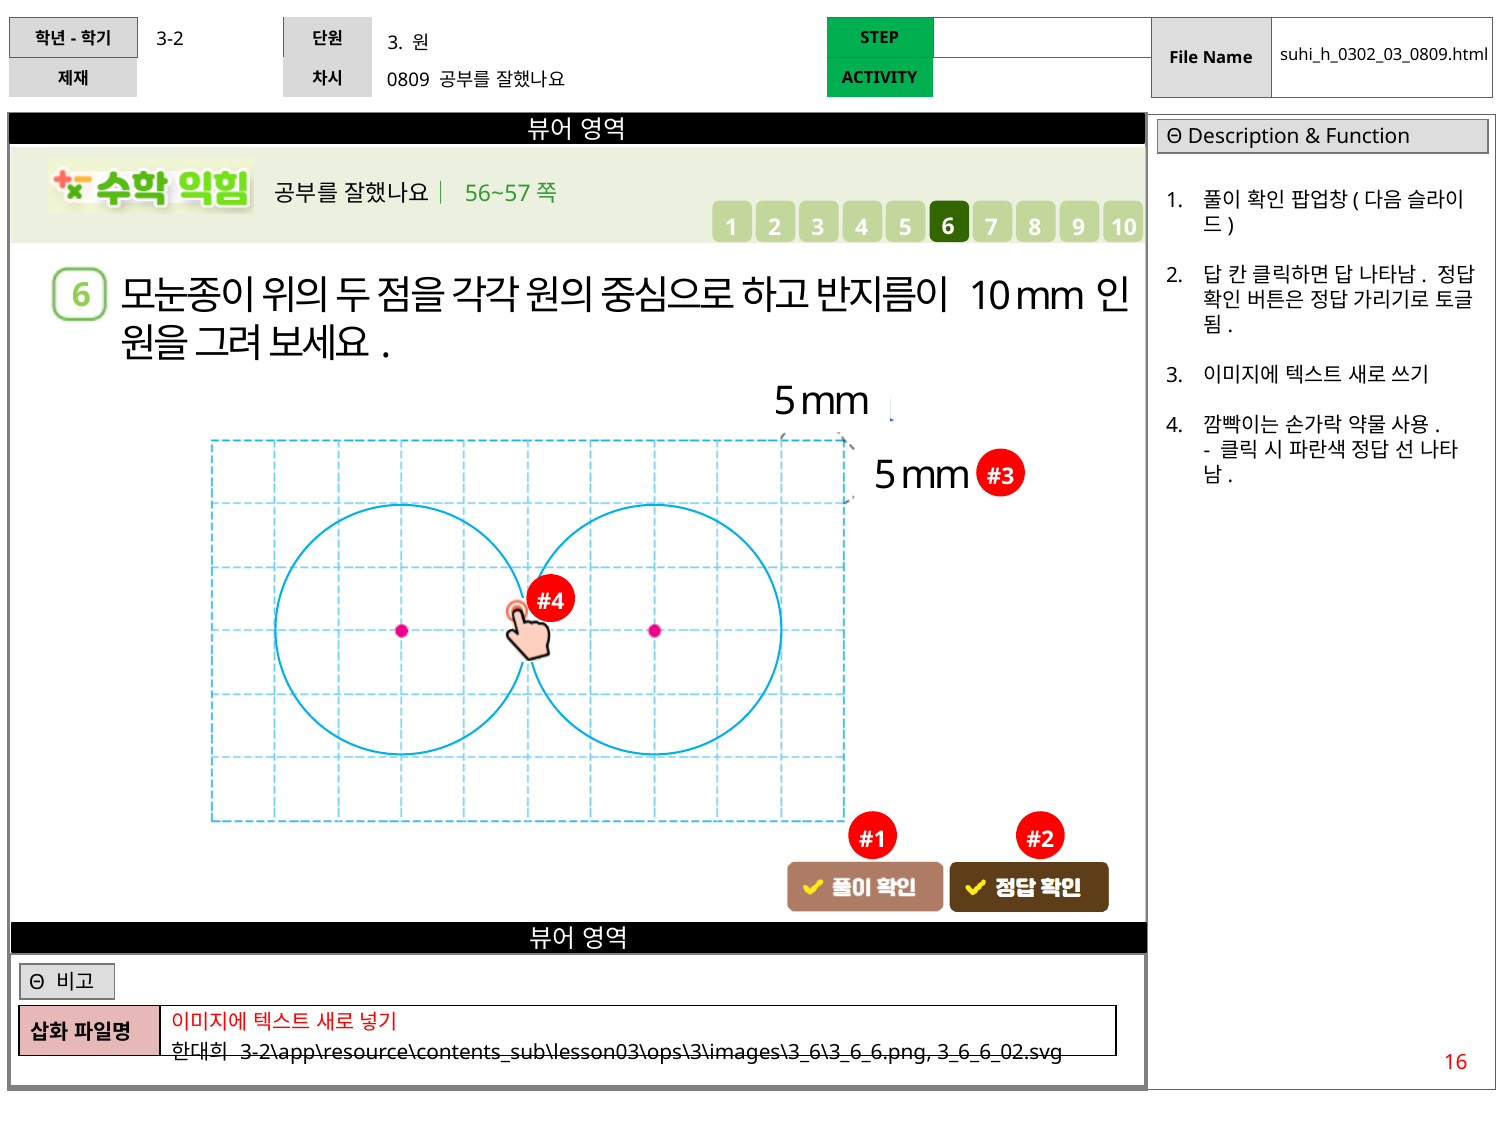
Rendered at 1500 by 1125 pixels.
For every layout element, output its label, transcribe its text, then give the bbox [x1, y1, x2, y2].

table_header 삽화 파일명 [20, 1006, 159, 1055]
picture [48, 158, 254, 214]
text_box 모눈종이 위의 두 점을 각각 원의 중심으로 하고 반지름이 10 mm인 원을 그려 보세요. [105, 263, 1143, 373]
text_box 풀이 확인 팝업창(다음 슬라이드) 답 칸 클릭하면 답 나타남. 정답 확인 버튼은 정답 가리기로 토글 됨. 이미지에 텍스트 새로 쓰기 깜빡이는 손가락 약물 사용. - 클릭 시 파란색 정답 선 나타남. [1151, 179, 1500, 494]
text_box 3-2 [141, 18, 284, 55]
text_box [40, 261, 122, 326]
table_header Θ Description & Function [1158, 120, 1487, 152]
text_box suhi_h_0302_03_0809.html [1265, 36, 1500, 72]
text_box 3. 원 [372, 23, 828, 48]
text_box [885, 191, 1153, 286]
table_header 이미지에 텍스트 새로 넣기 한대희 3-2\app\resource\contents_sub\lesson03\ops\3\images\3_6\3_6_6.png, 3_6_6_02.svg [161, 1006, 1115, 1055]
text_box 0809 공부를 잘했나요 [372, 60, 821, 96]
text_box 공부를 잘했나요│ 56~57쪽 [259, 171, 808, 214]
picture [176, 349, 1111, 913]
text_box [709, 191, 932, 249]
text_box #2 [1058, 815, 1067, 855]
